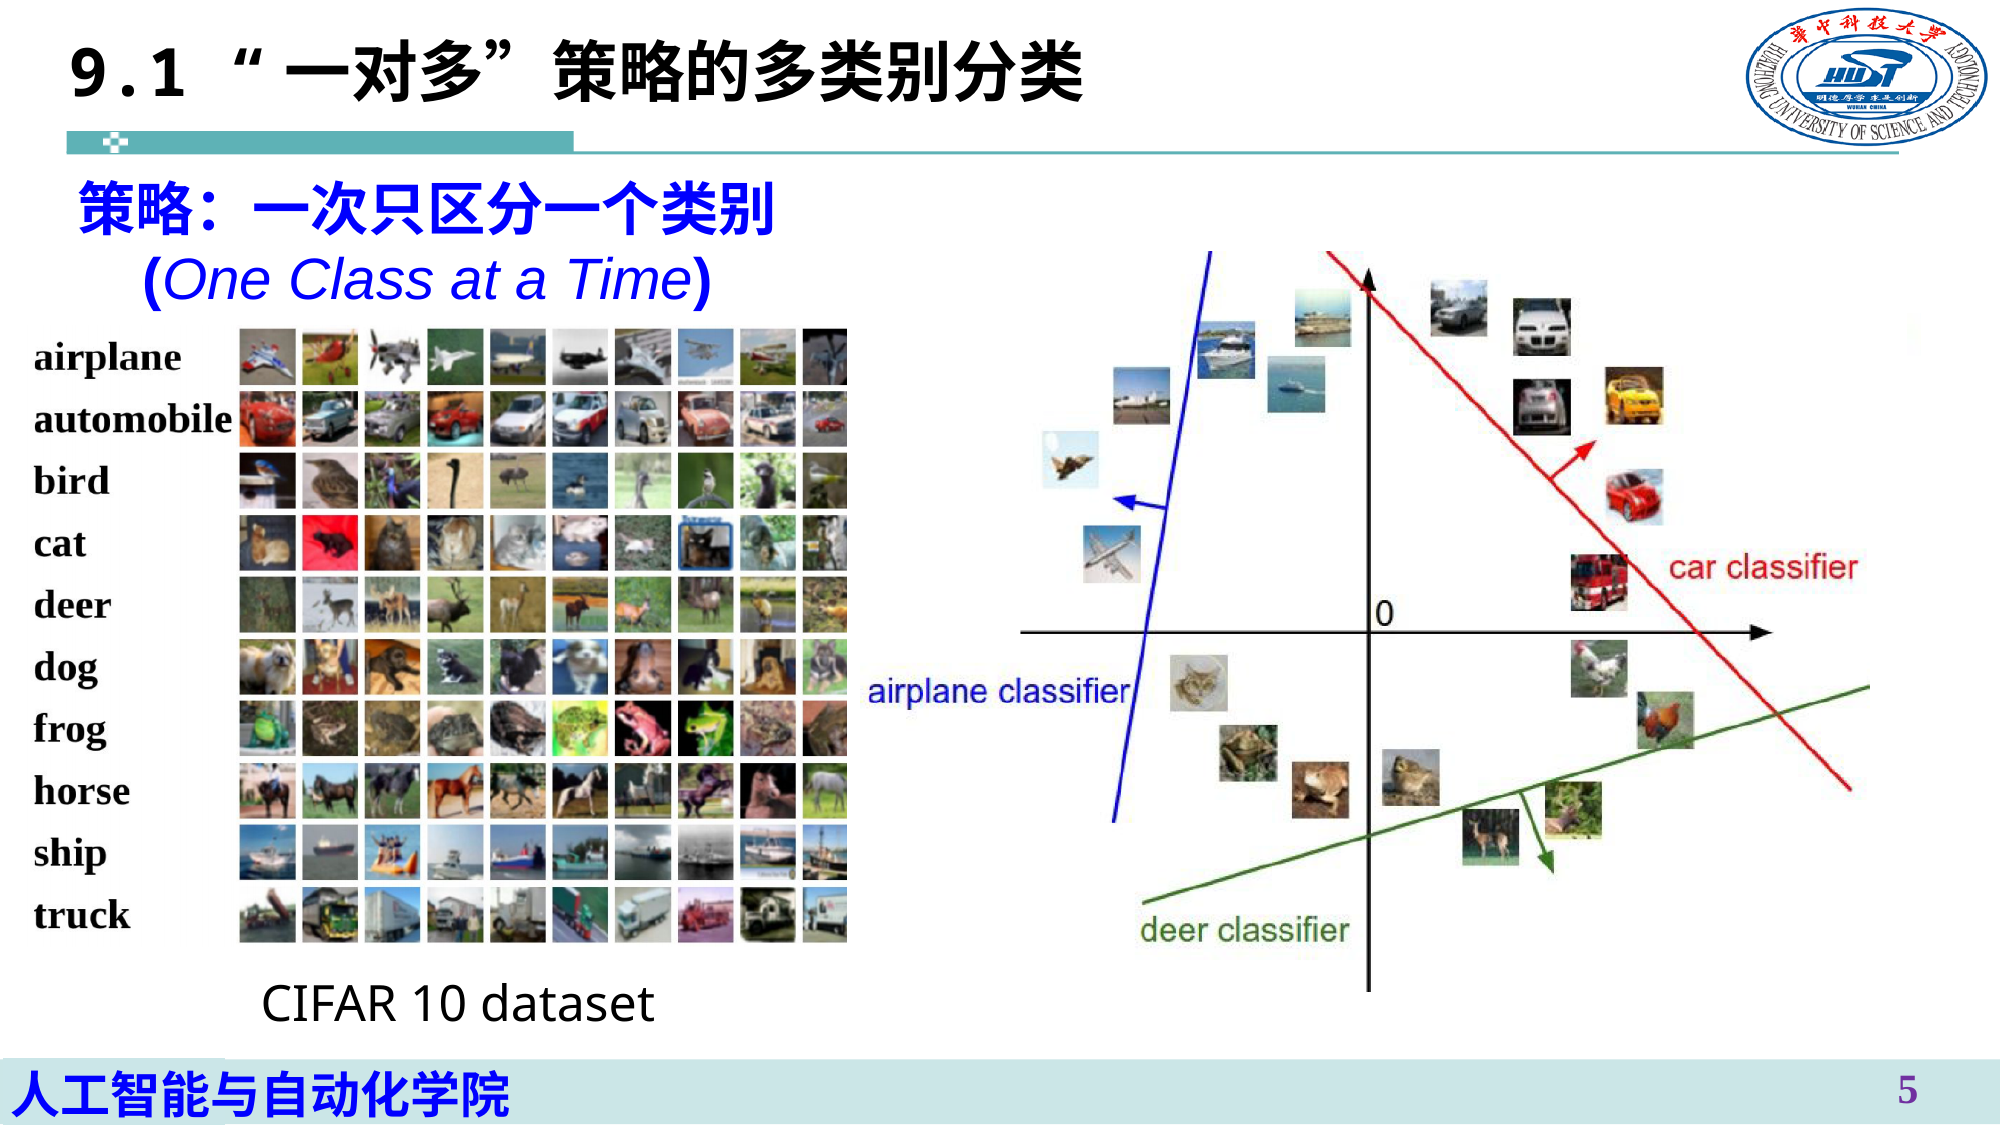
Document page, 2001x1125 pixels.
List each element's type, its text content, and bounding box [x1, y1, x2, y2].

picture [103, 132, 128, 153]
text_box CIFAR 10 dataset [245, 969, 1066, 1039]
text_box 人工智能与自动化学院 [0, 1055, 835, 1125]
picture [3, 1058, 225, 1125]
slide_number 5 [1816, 1054, 2000, 1114]
picture [1742, 7, 1993, 148]
picture [2, 217, 1921, 1003]
text_box 策略：一次只区分一个类别 (One Class at a Time) [62, 164, 835, 310]
text_box 9.1 “一对多”策略的多类别分类 [53, 23, 1318, 116]
